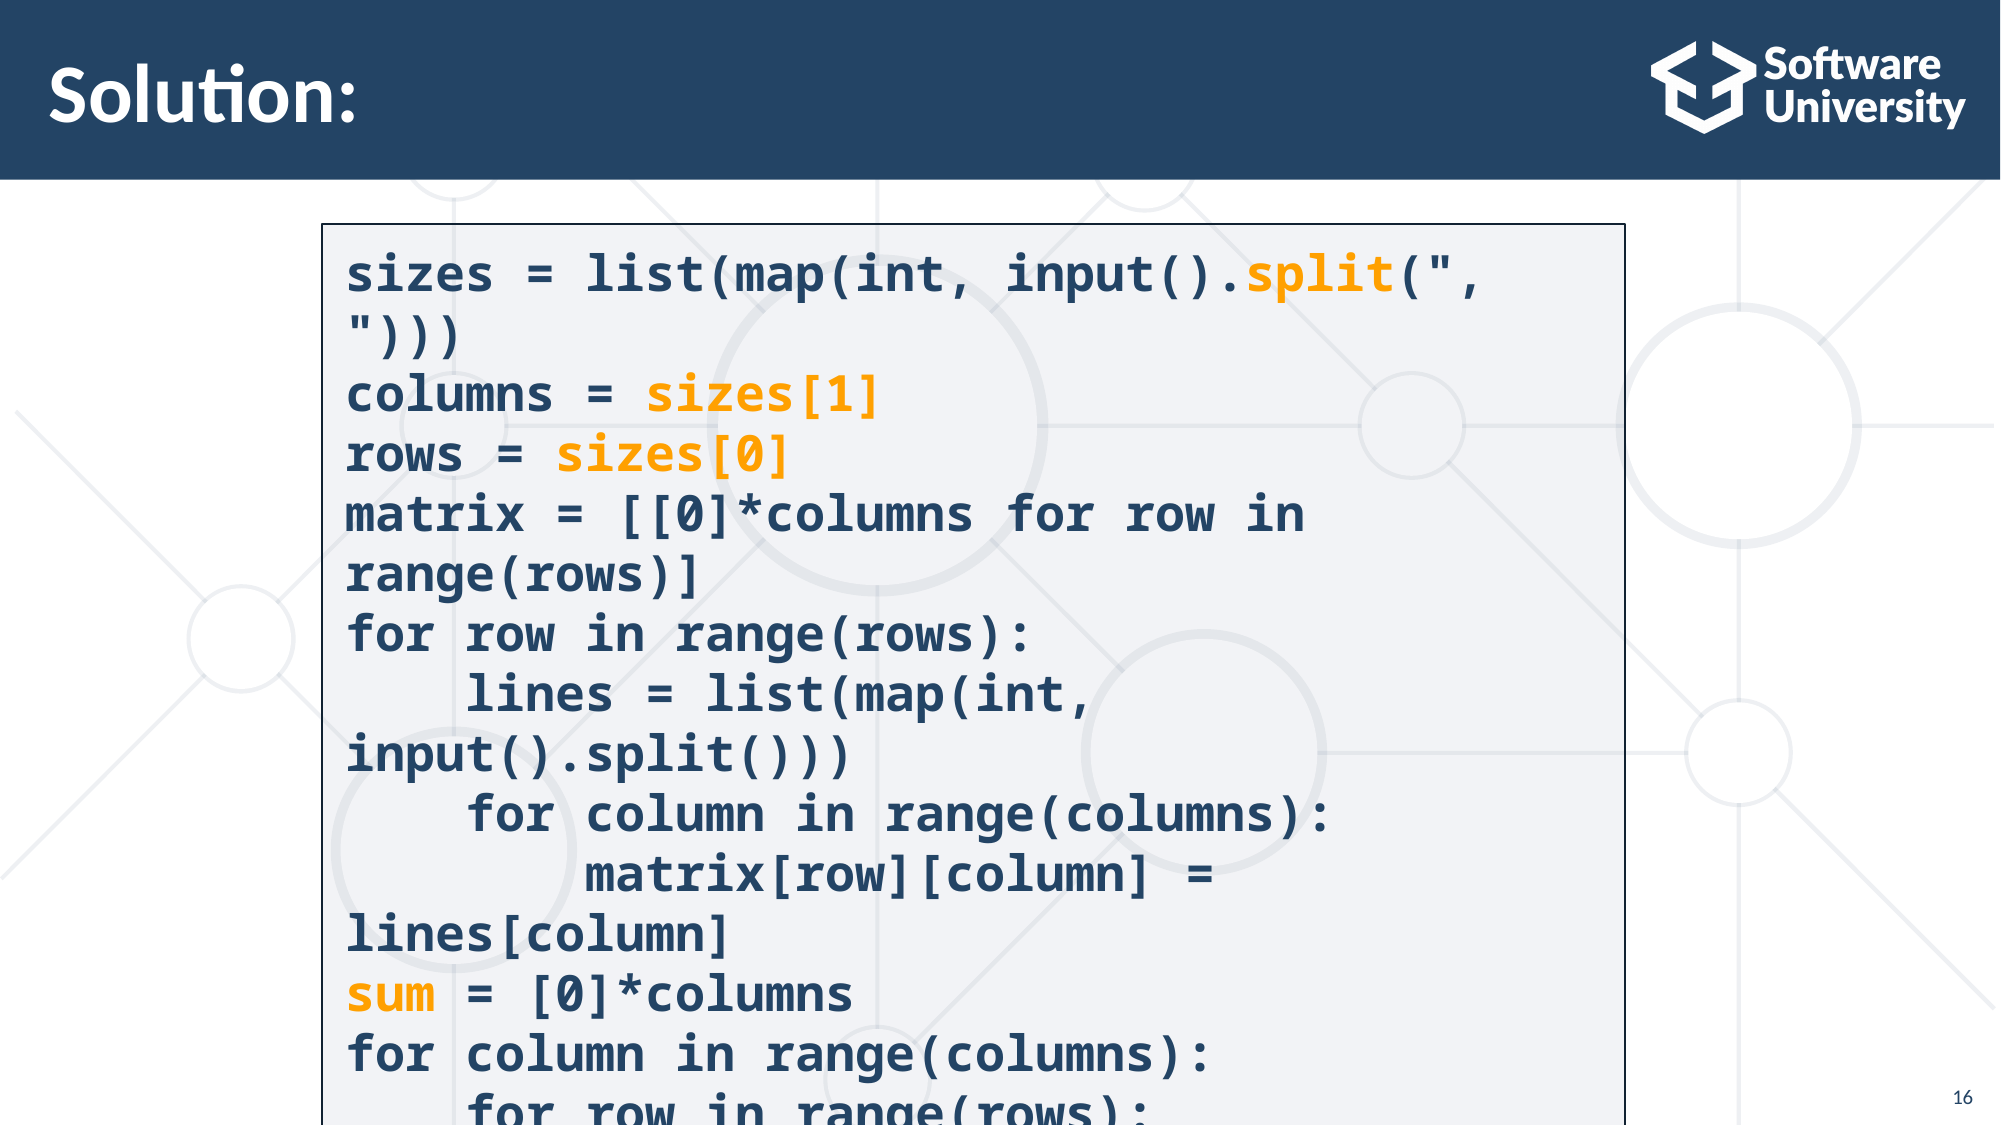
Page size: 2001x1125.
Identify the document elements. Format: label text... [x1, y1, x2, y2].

title Solution: [31, 16, 1625, 162]
picture [1651, 41, 1966, 134]
slide_number 16 [1927, 1067, 1989, 1117]
text_box sizes = list(map(int, input().split(", "))) columns = sizes[1] rows = sizes[0] matrix = [[0]*columns for row in range(rows)] for row in range(rows): lines = list(map(int, input().split())) for column in range(columns): matrix[row][column] = lines[column] sum = [0]*columns for column in range(columns): for row in range(rows): sum[column] += matrix[row][column] print(sum[column]) [321, 224, 1625, 1125]
